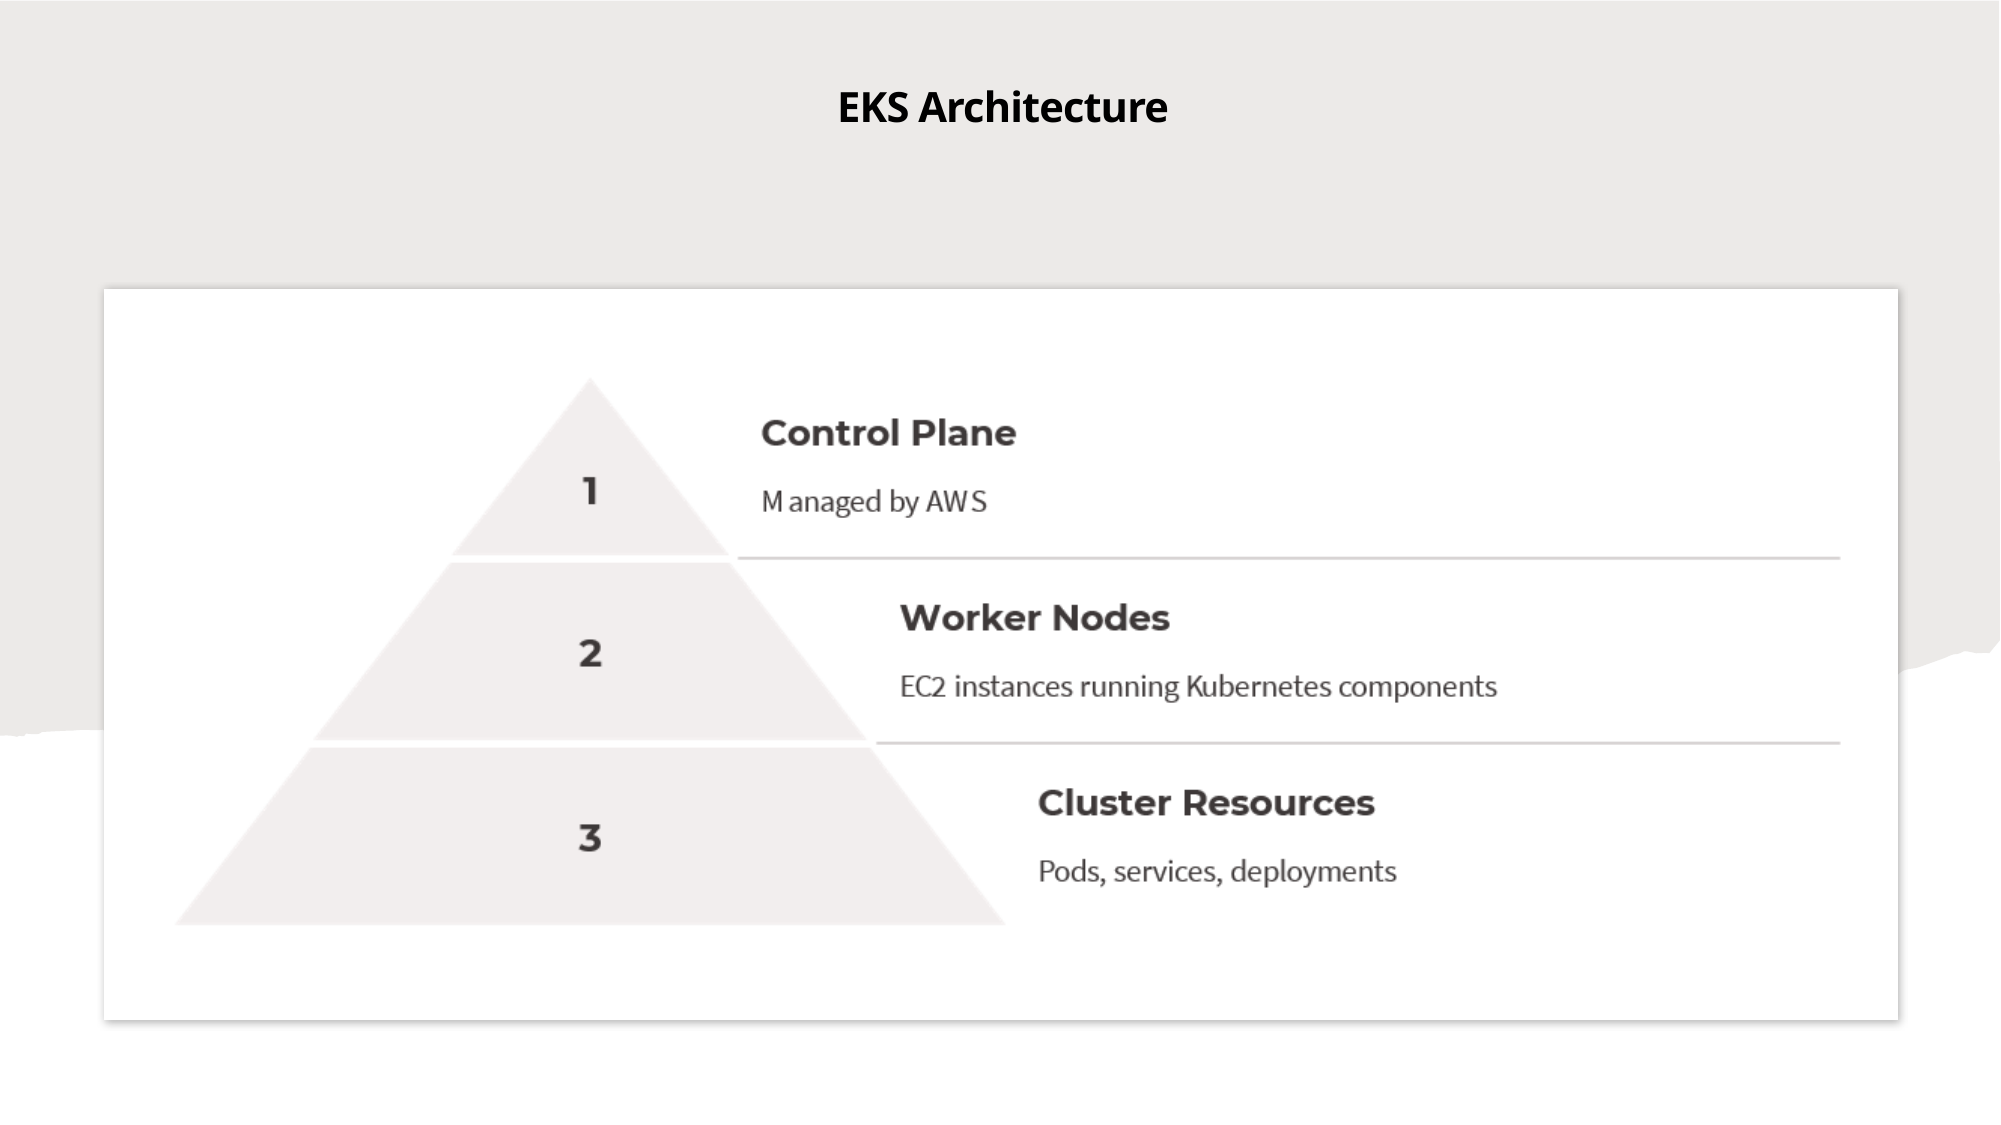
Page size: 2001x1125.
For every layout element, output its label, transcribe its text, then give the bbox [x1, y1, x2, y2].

text_box [0, 0, 2000, 738]
text_box [103, 288, 1899, 1021]
title EKS Architecture [194, 72, 1812, 190]
text_box [0, 644, 2000, 1125]
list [130, 321, 1874, 984]
